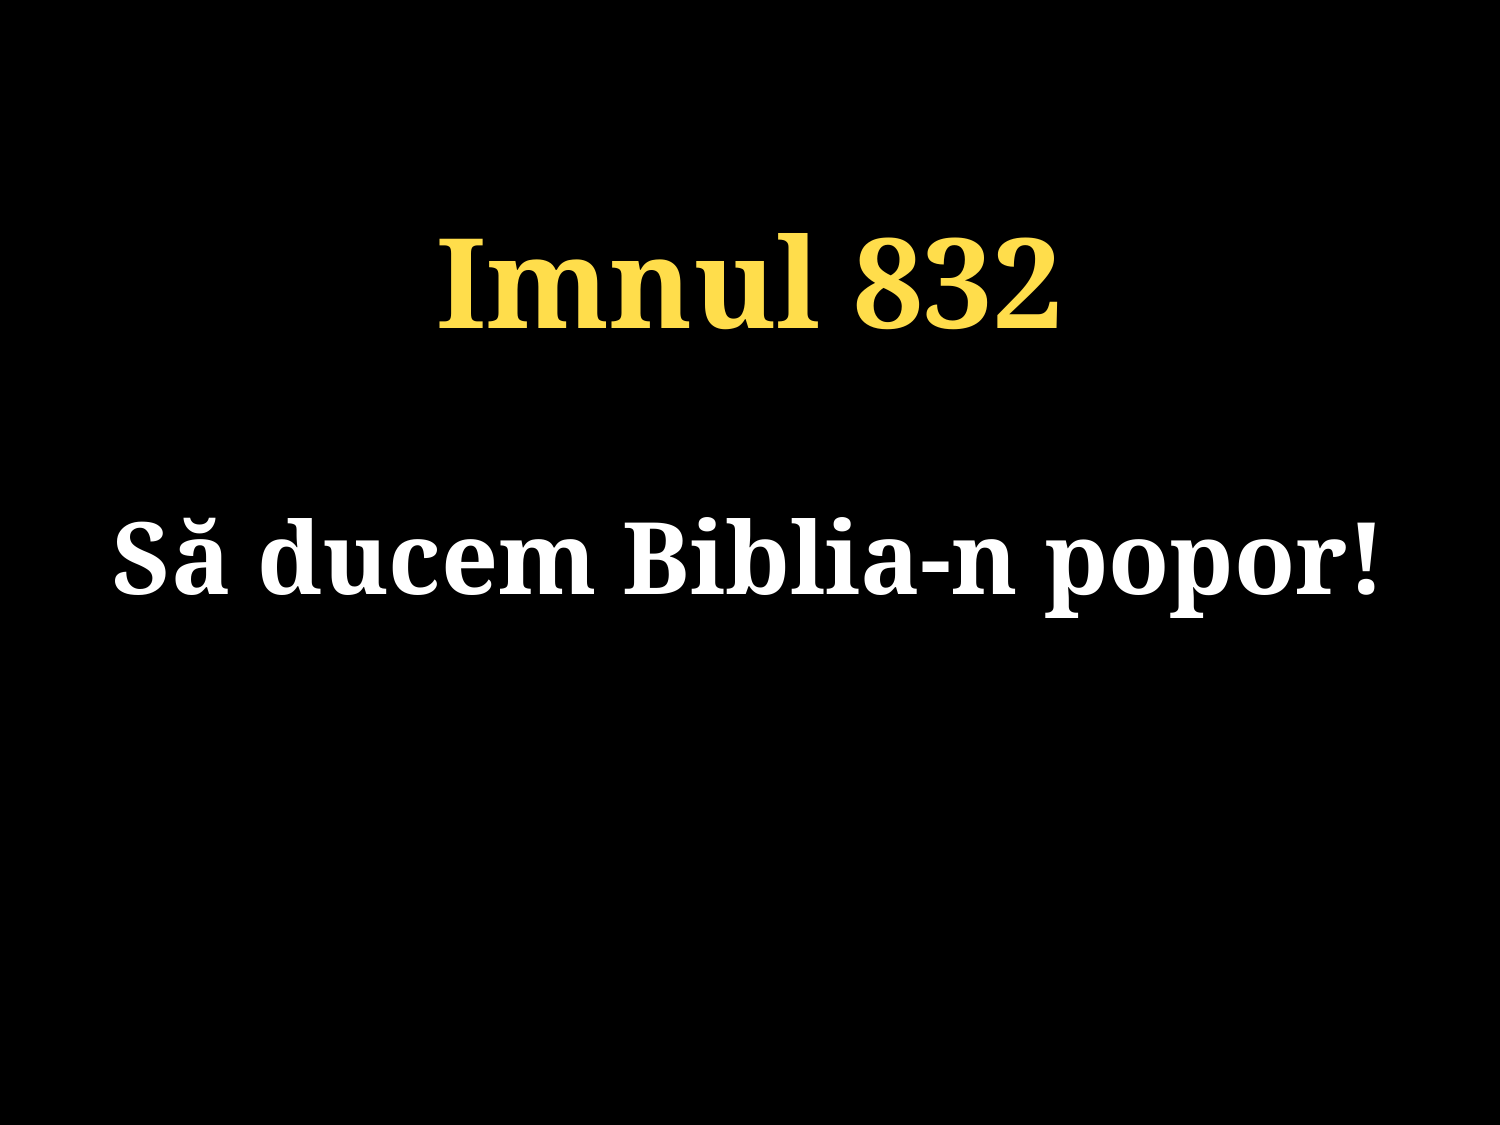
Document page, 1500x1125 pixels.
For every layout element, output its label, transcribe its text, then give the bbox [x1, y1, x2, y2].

text_box Imnul 832 [0, 195, 1500, 361]
text_box Să ducem Biblia-n popor! [0, 487, 1500, 623]
